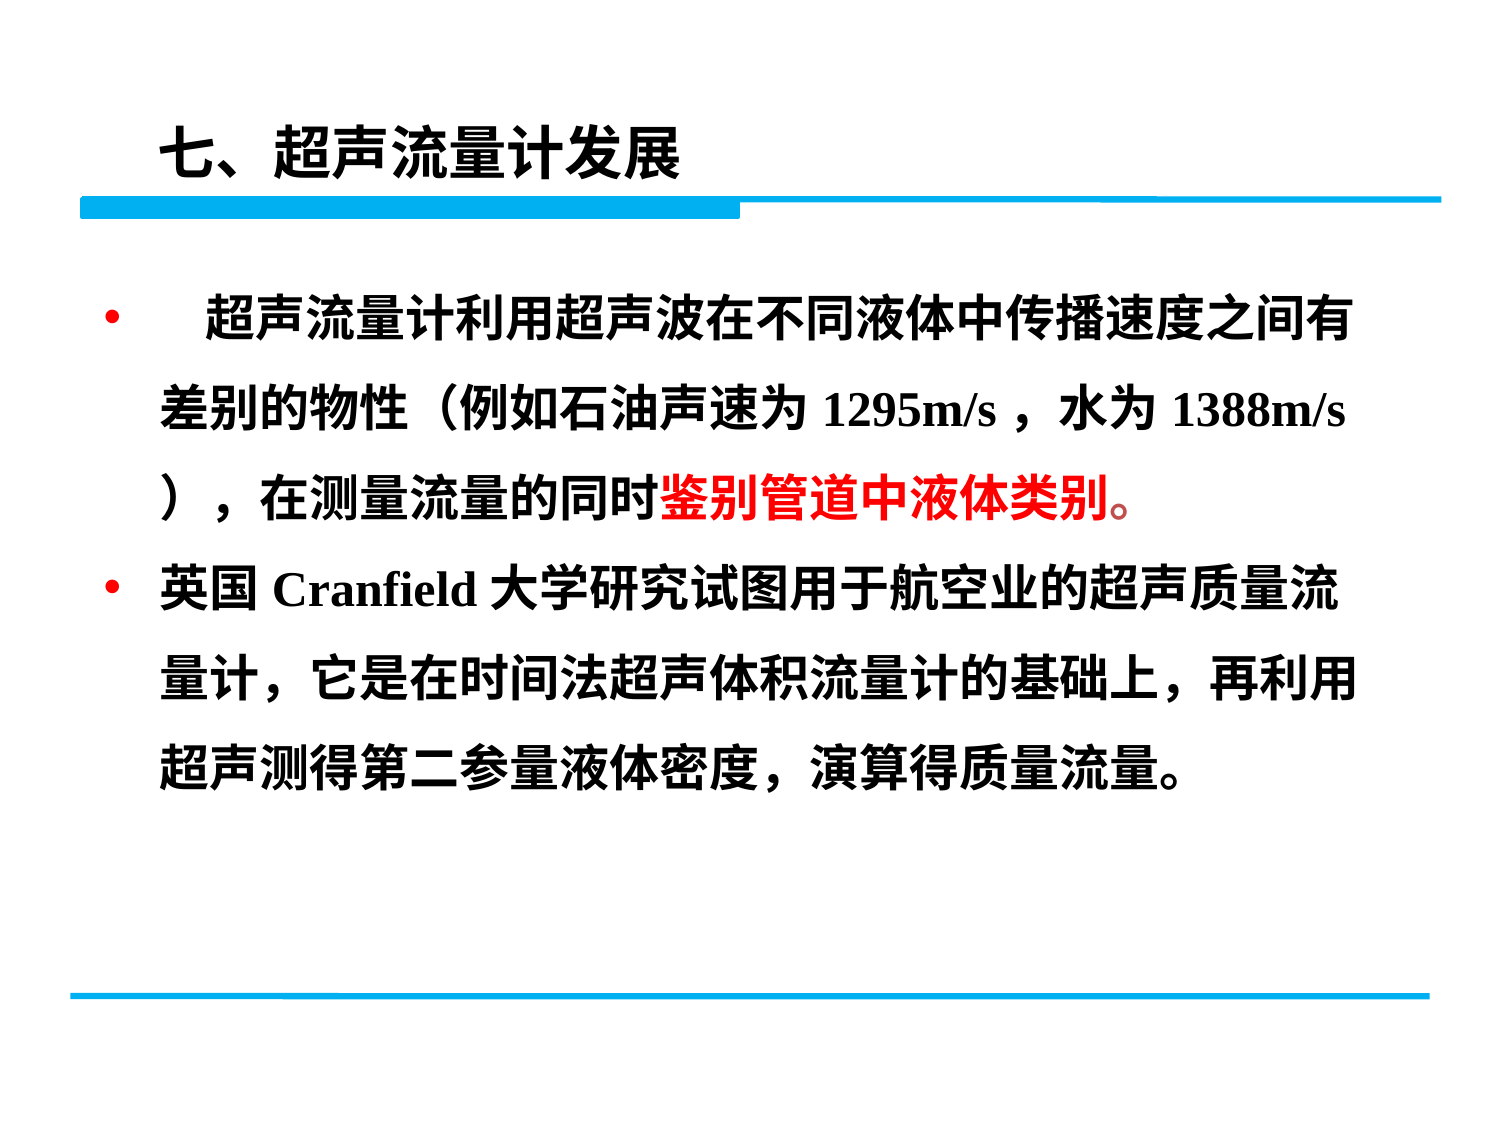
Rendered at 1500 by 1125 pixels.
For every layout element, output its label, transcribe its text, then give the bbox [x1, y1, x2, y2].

list 七、超声流量计发展 超声流量计利用超声波在不同液体中传播速度之间有差别的物性（例如石油声速为1295m/s，水为1388m/s），在测量流量的同时鉴别管道中液体类别。 英国Cranfield大学研究试图用于航空业的超声质量流量计，它是在时间法超声体积流量计的基础上，再利用超声测得第二参量液体密度，演算得质量流量。 [88, 101, 1383, 988]
